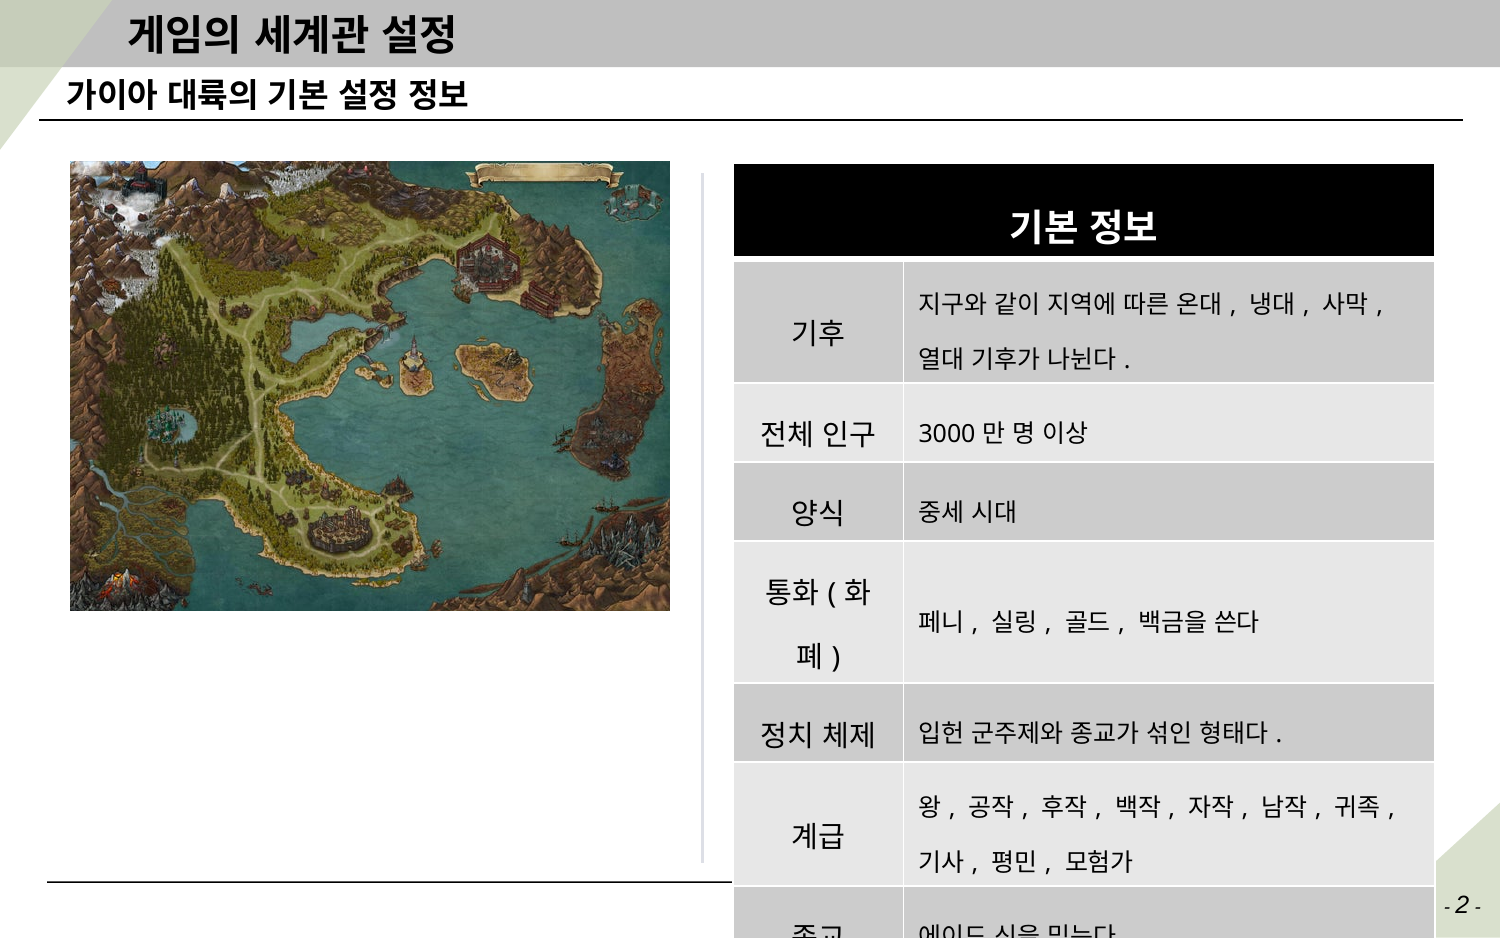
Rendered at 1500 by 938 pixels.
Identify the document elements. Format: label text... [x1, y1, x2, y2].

title 게임의 세계관 설정 [112, 0, 1473, 68]
table_cell 에이드 신을 믿는다. [904, 887, 1434, 938]
table_cell 중세 시대 [904, 463, 1434, 540]
table_cell 통화(화폐) [734, 542, 903, 682]
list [70, 161, 670, 611]
table_cell 양식 [734, 463, 903, 540]
table_cell 전체 인구 [734, 384, 903, 461]
table_cell 입헌 군주제와 종교가 섞인 형태다. [904, 684, 1434, 761]
table_cell 3000만 명 이상 [904, 384, 1434, 461]
table_cell 왕, 공작, 후작, 백작, 자작, 남작, 귀족, 기사, 평민, 모험가 [904, 763, 1434, 885]
table_cell 페니, 실링, 골드, 백금을 쓴다 [904, 542, 1434, 682]
table_cell 정치 체제 [734, 684, 903, 761]
table_header 기본 정보 [734, 164, 1434, 256]
table_cell 지구와 같이 지역에 따른 온대, 냉대, 사막, 열대 기후가 나뉜다. [904, 262, 1434, 382]
table_cell 종교 [734, 887, 903, 938]
table_cell 기후 [734, 262, 903, 382]
list 가이아 대륙의 기본 설정 정보 [51, 67, 1436, 121]
table_cell 계급 [734, 763, 903, 885]
